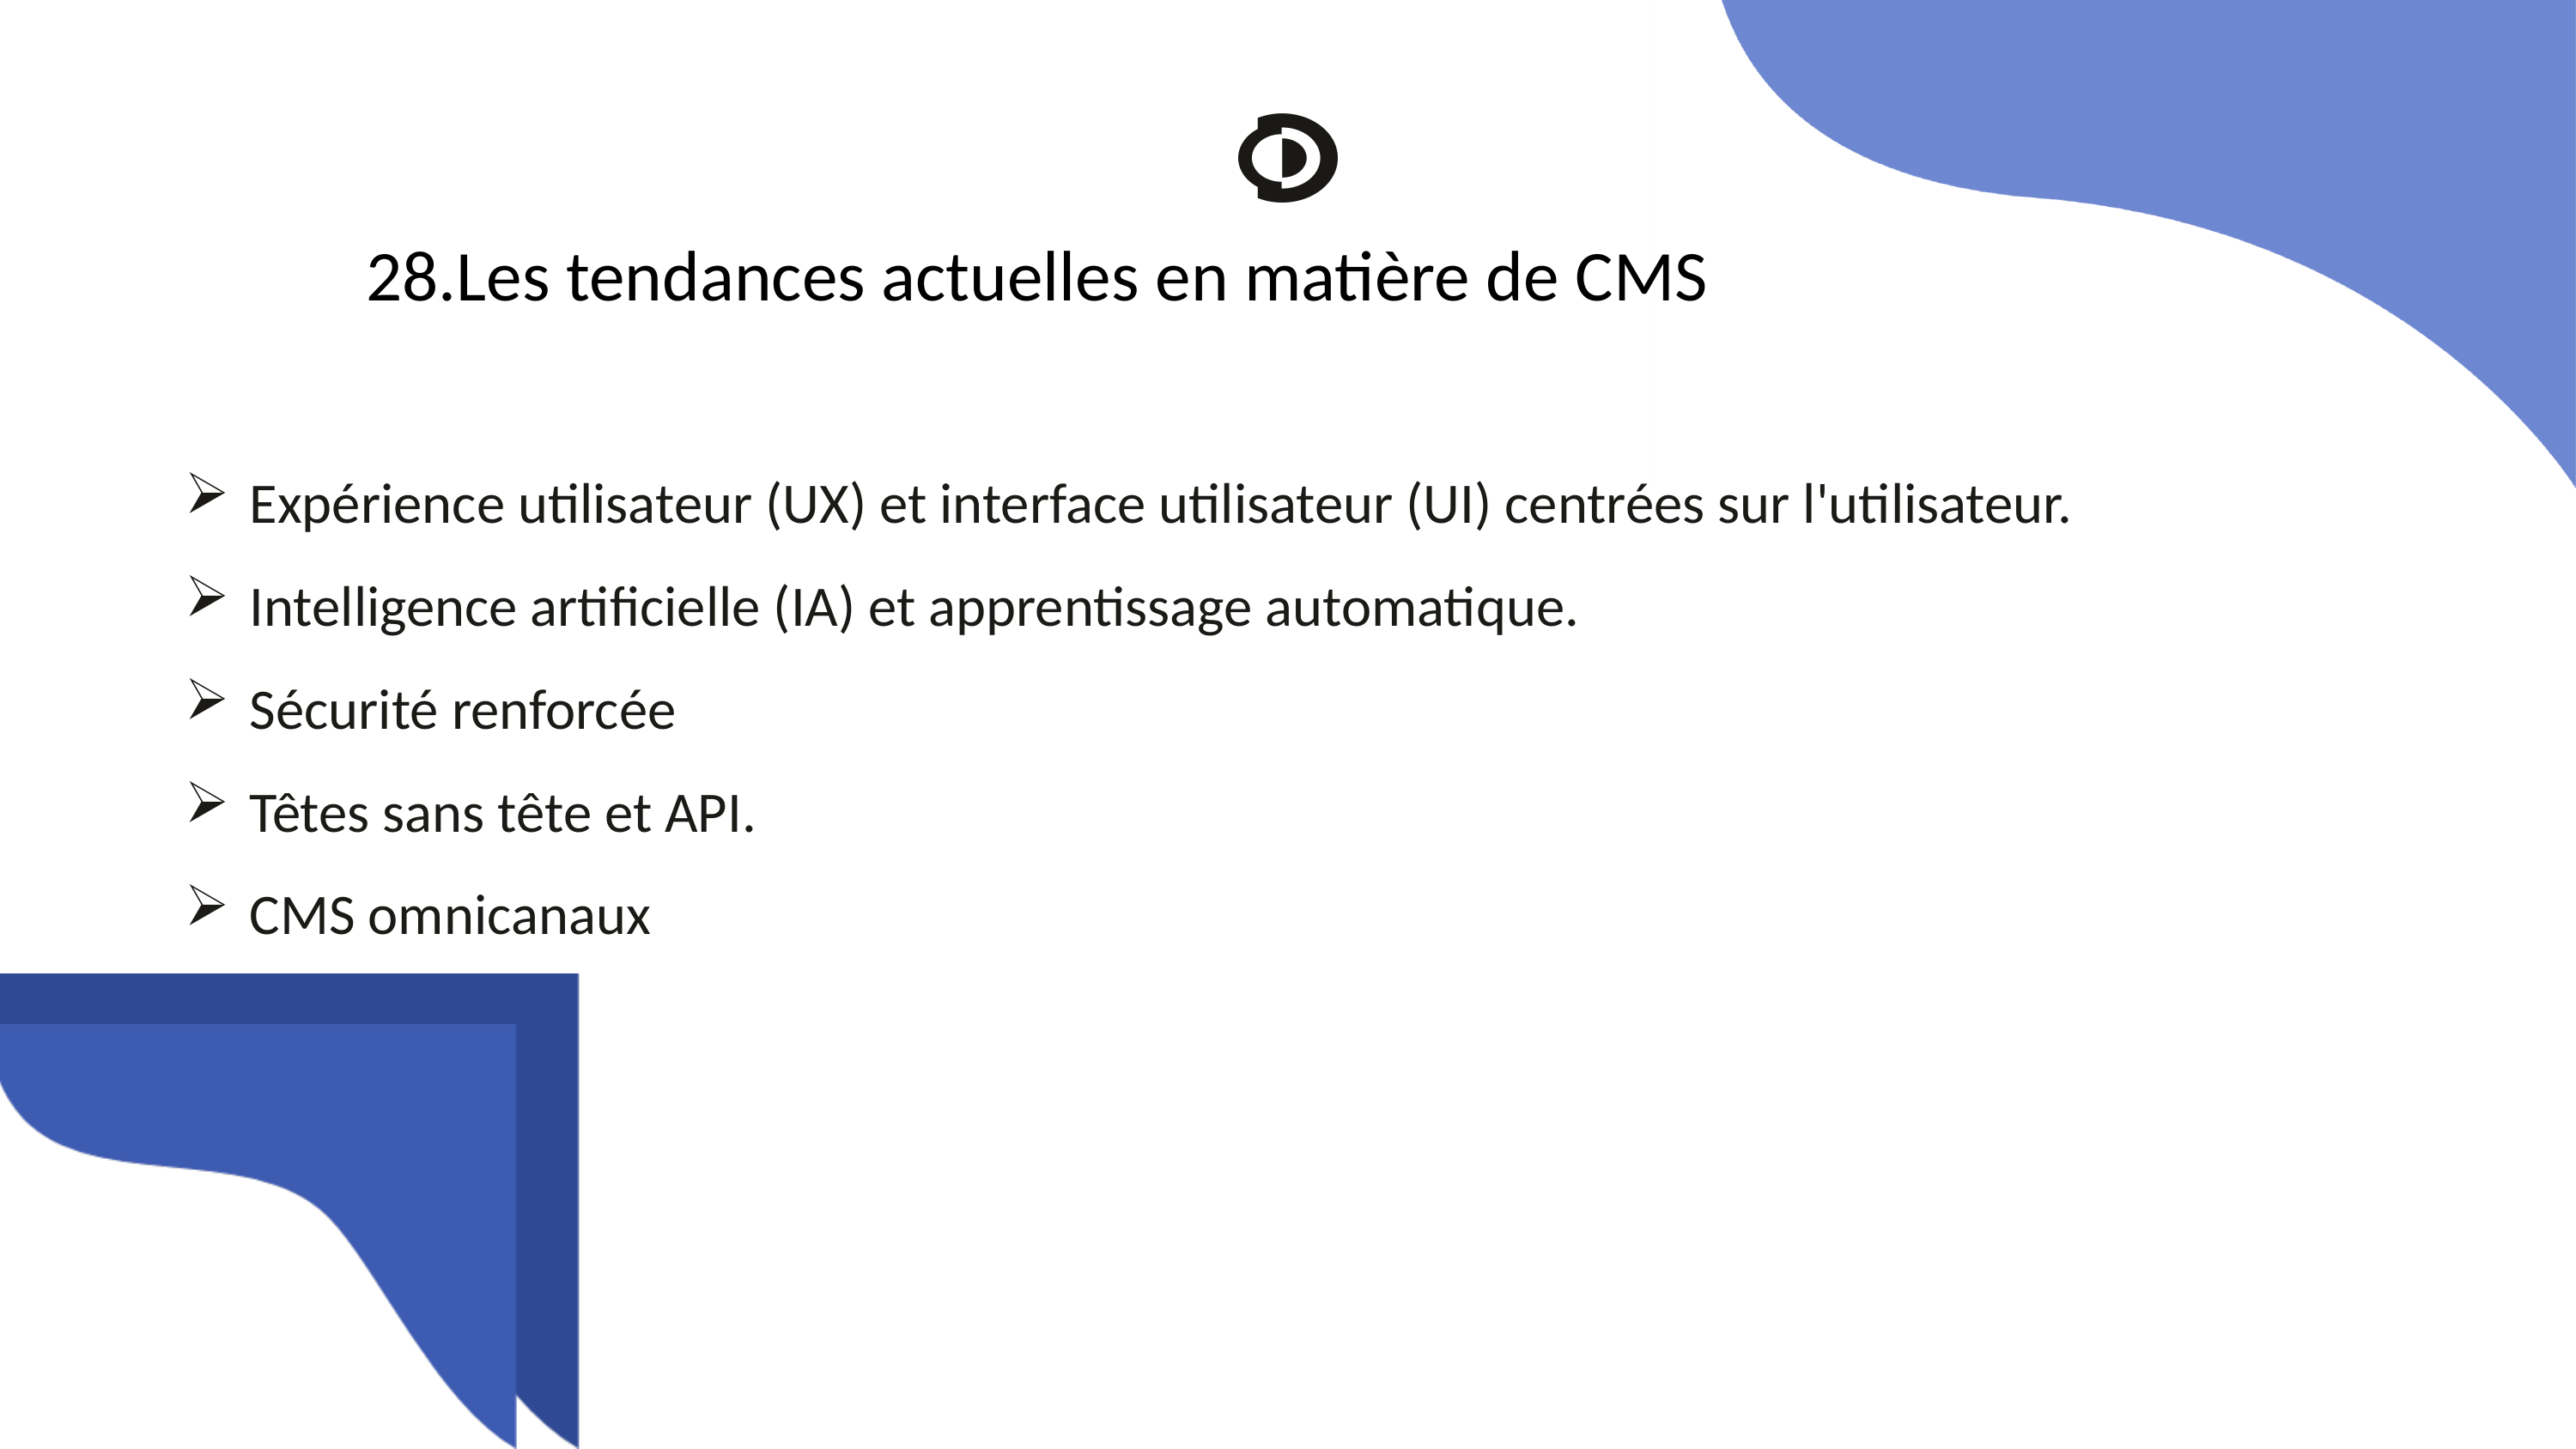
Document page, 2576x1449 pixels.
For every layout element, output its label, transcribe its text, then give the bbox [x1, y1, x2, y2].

text_box Expérience utilisateur (UX) et interface utilisateur (UI) centrées sur l'utilisateur. Intelligence artificielle (IA) et apprentissage automatique. Sécurité renforcée Têtes sans tête et API. CMS omnicanaux [185, 431, 2127, 1001]
text_box [0, 1024, 517, 1449]
text_box [1654, 0, 2576, 488]
text_box 28.Les tendances actuelles en matière de CMS [121, 186, 1953, 316]
text_box [0, 973, 580, 1449]
text_box [1238, 113, 1338, 186]
